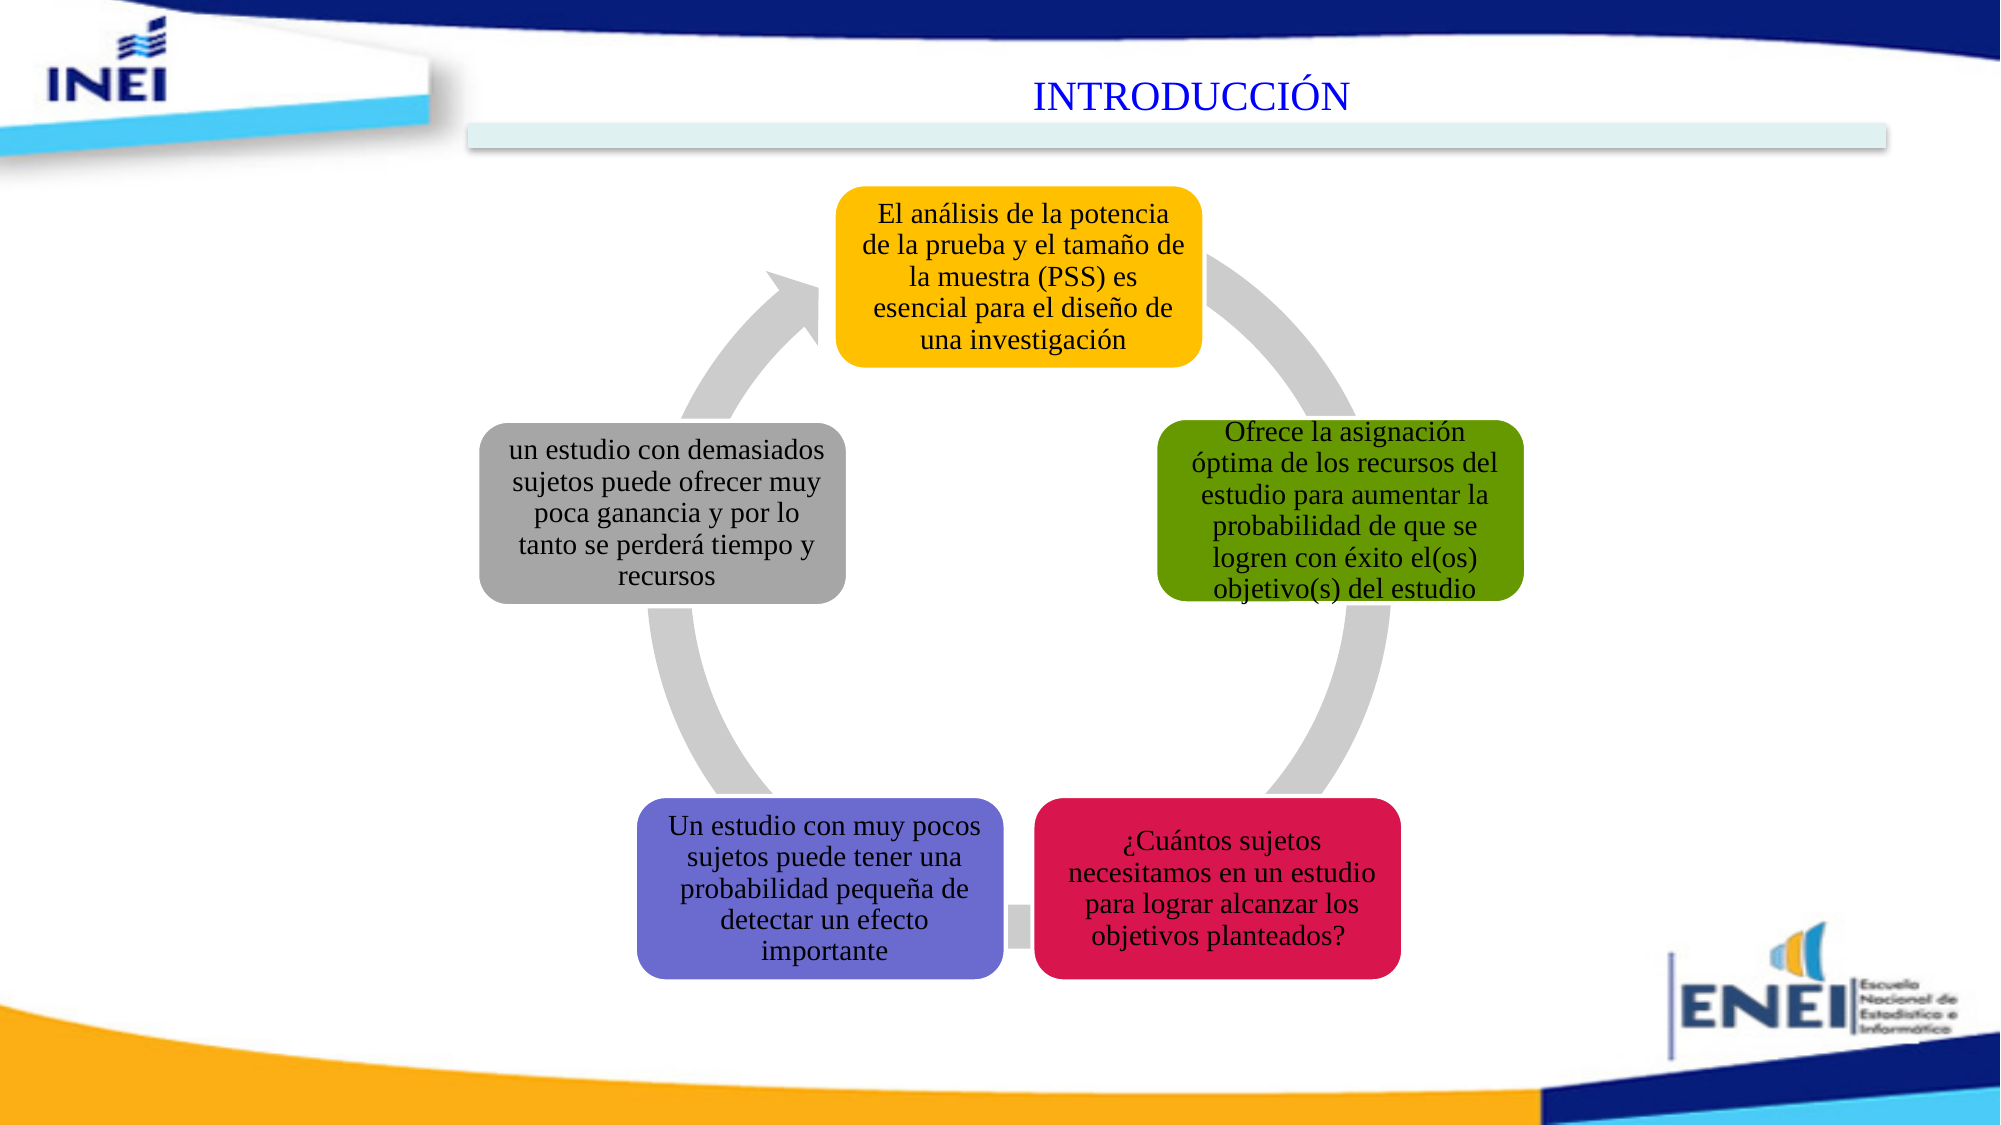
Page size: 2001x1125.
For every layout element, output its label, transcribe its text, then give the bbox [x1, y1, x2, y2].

text_box INTRODUCCIÓN [610, 61, 1774, 126]
picture [0, 0, 2000, 1125]
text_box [397, 183, 1641, 983]
